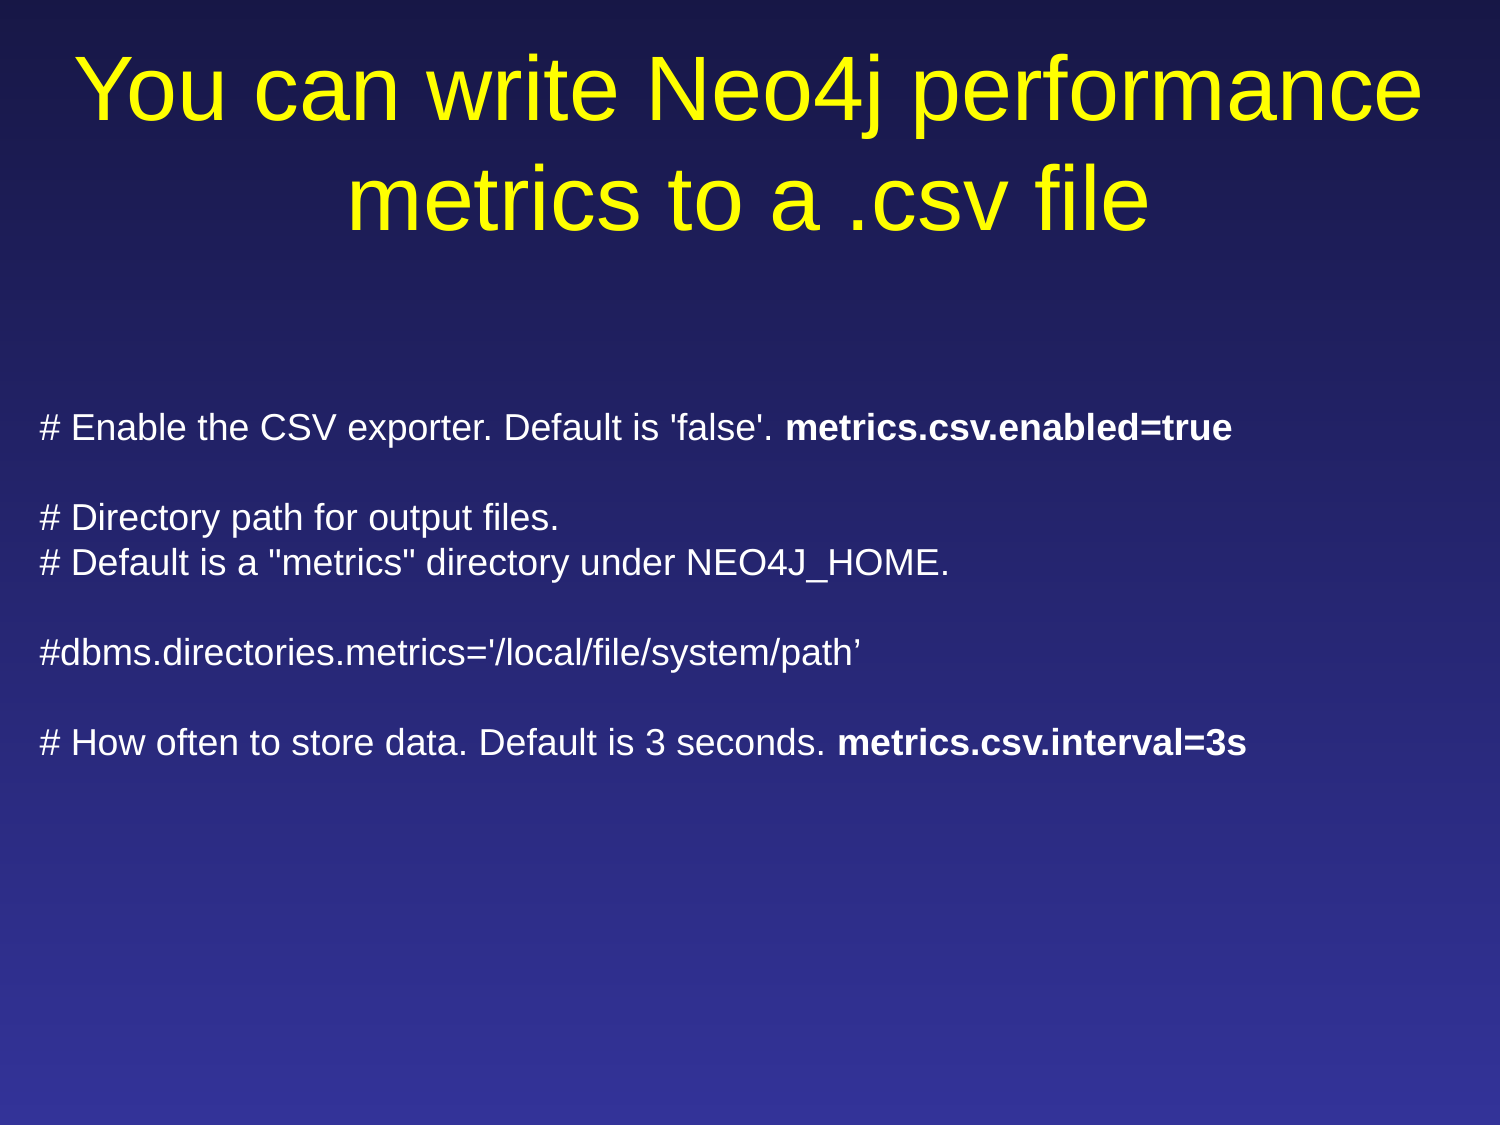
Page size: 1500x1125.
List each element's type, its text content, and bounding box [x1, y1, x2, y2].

title You can write Neo4j performance metrics to a .csv file [24, 45, 1475, 233]
text_box # Enable the CSV exporter. Default is 'false'. metrics.csv.enabled=true # Directory path for output files. # Default is a "metrics" directory under NEO4J_HOME. #dbms.directories.metrics='/local/file/system/path’ # How often to store data. Default is 3 seconds. metrics.csv.interval=3s [24, 395, 1463, 771]
